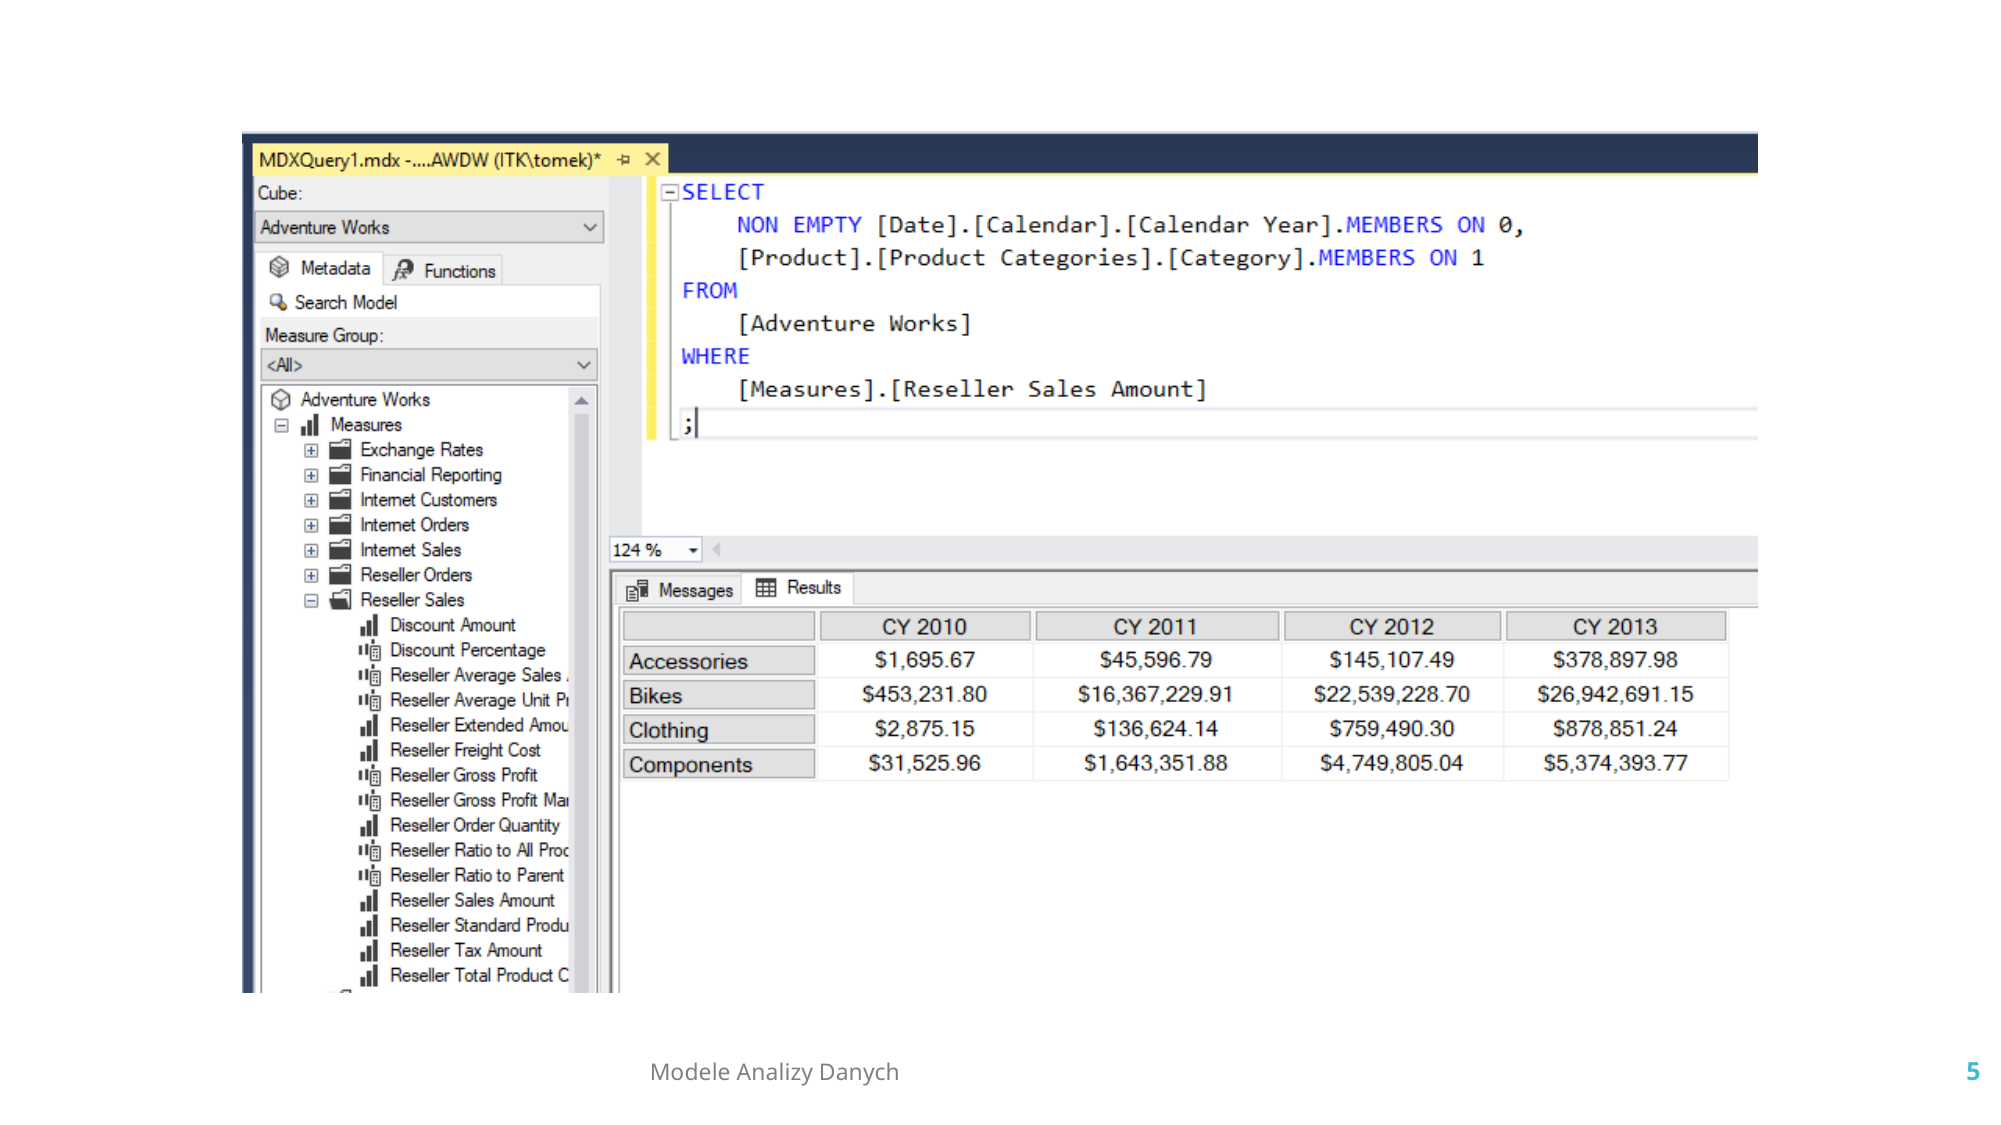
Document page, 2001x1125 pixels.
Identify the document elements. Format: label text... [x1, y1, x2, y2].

footer Modele Analizy Danych [634, 1042, 1605, 1103]
picture [241, 131, 1759, 994]
slide_number 5 [1744, 1042, 1996, 1103]
